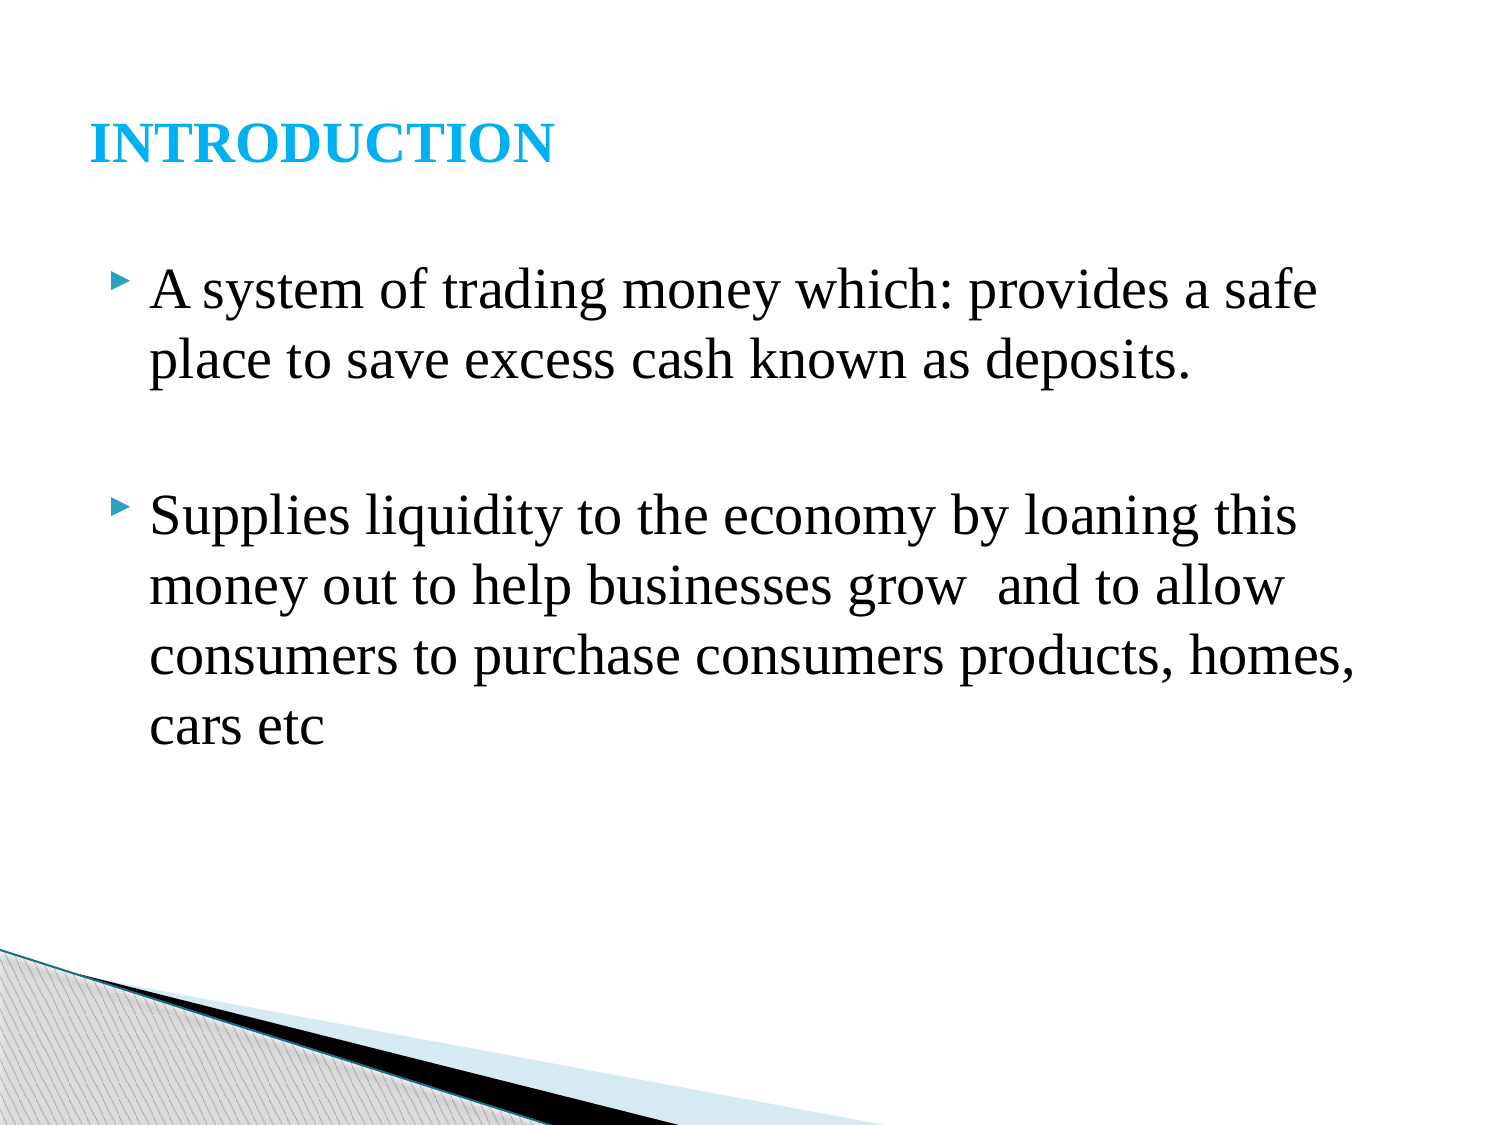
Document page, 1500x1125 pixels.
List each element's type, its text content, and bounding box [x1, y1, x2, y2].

title INTRODUCTION [75, 45, 1425, 233]
list A system of trading money which: provides a safe place to save excess cash known as deposits. Supplies liquidity to the economy by loaning this money out to help businesses grow and to allow consumers to purchase consumers products, homes, cars etc [75, 243, 1425, 986]
